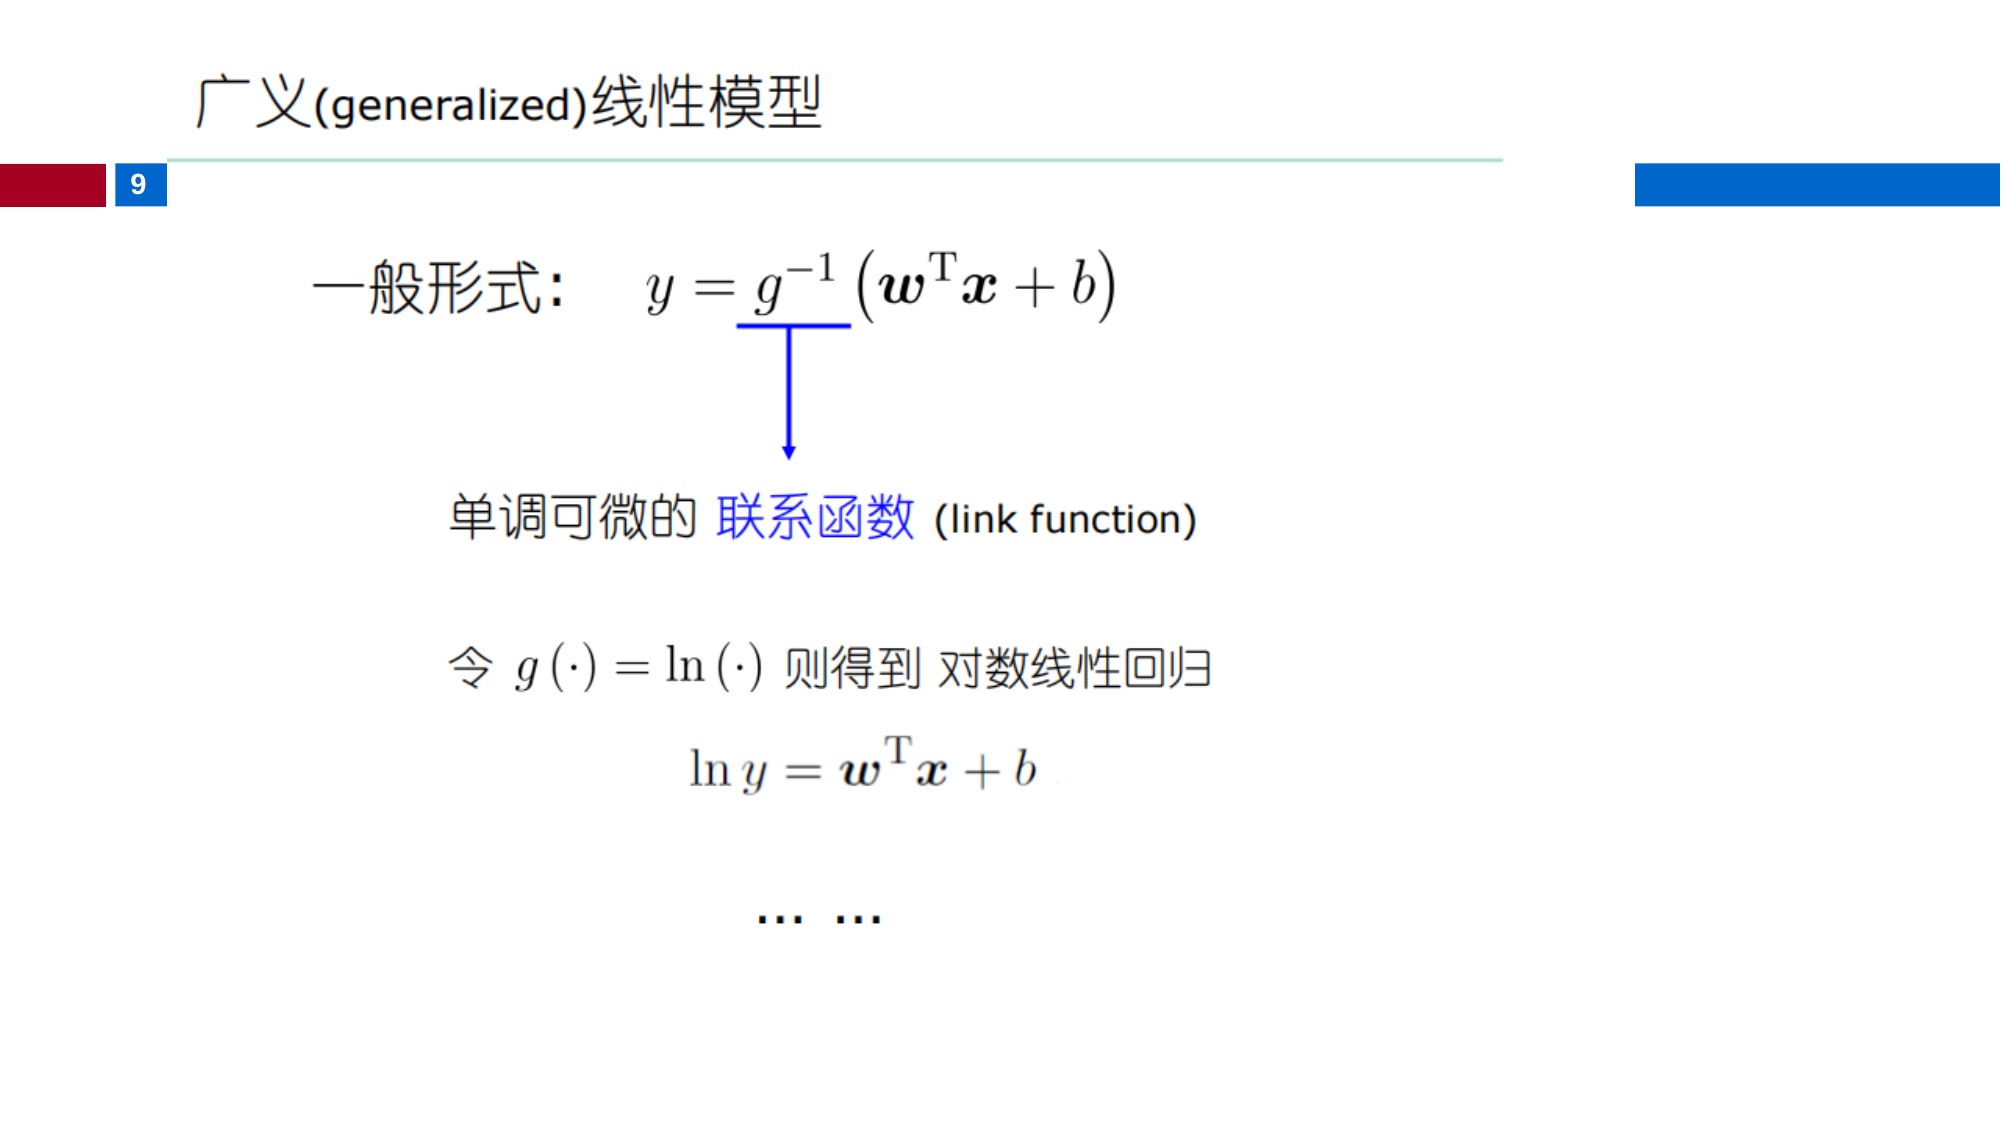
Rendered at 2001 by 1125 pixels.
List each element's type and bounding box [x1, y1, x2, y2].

picture [166, 30, 1635, 1044]
